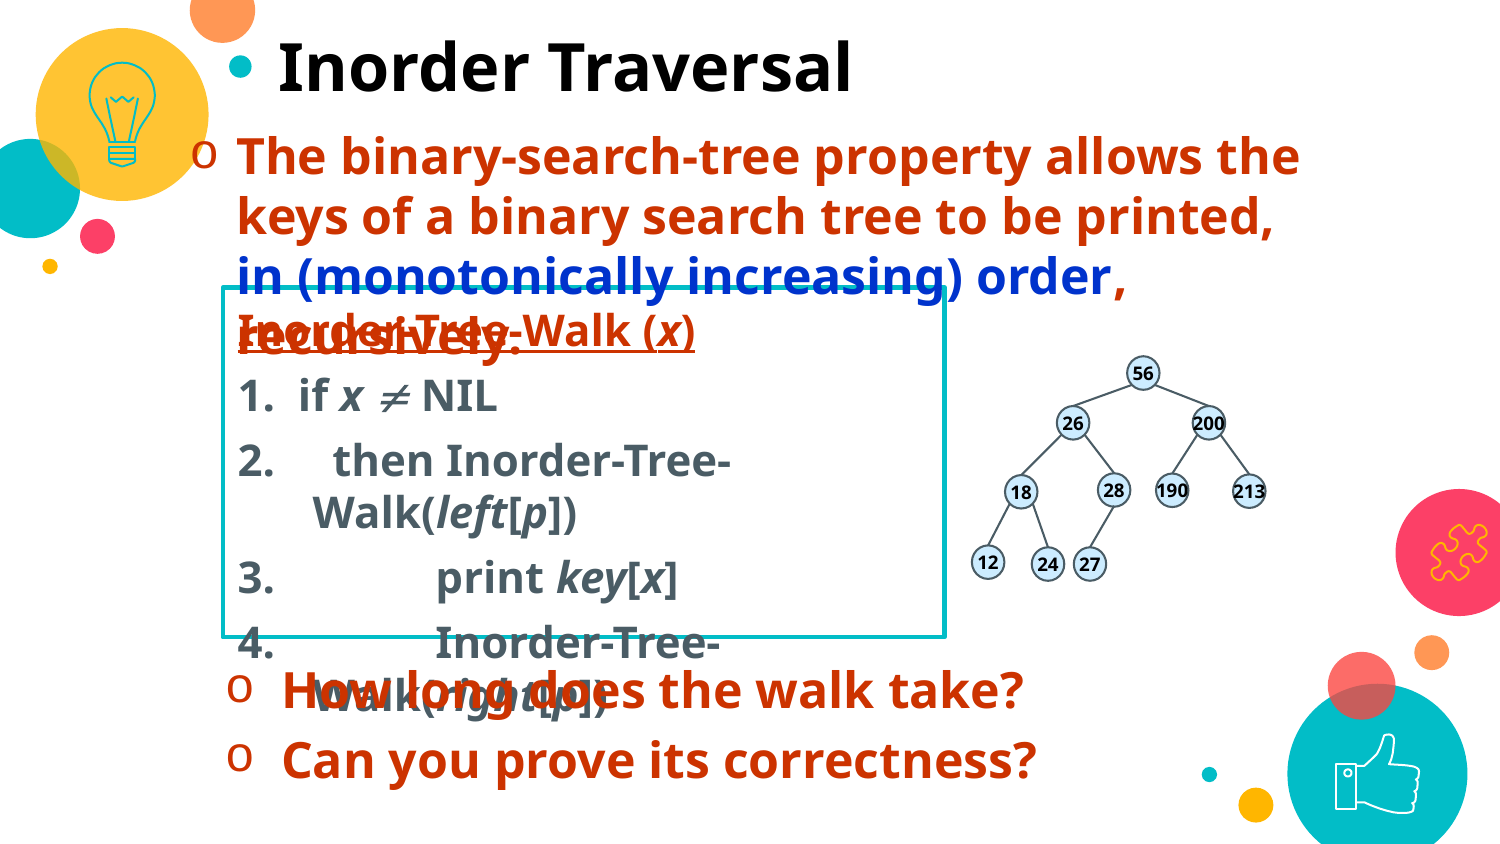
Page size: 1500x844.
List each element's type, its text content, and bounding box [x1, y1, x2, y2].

list Inorder-Tree-Walk (x) 1. if x  NIL 2. then Inorder-Tree-Walk(left[p]) 3. print key[x] 4. Inorder-Tree-Walk(right[p]) [221, 373, 947, 639]
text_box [1155, 434, 1266, 509]
title Inorder Traversal [264, 24, 1074, 106]
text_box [1056, 384, 1226, 440]
text_box 56 [1127, 356, 1160, 383]
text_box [1004, 434, 1131, 509]
text_box The binary-search-tree property allows the keys of a binary search tree to be printed, in (monotonically increasing) order, recursively. [174, 117, 1325, 373]
text_box How long does the walk take? Can you prove its correctness? [213, 652, 1235, 800]
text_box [1073, 506, 1115, 582]
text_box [971, 503, 1065, 582]
